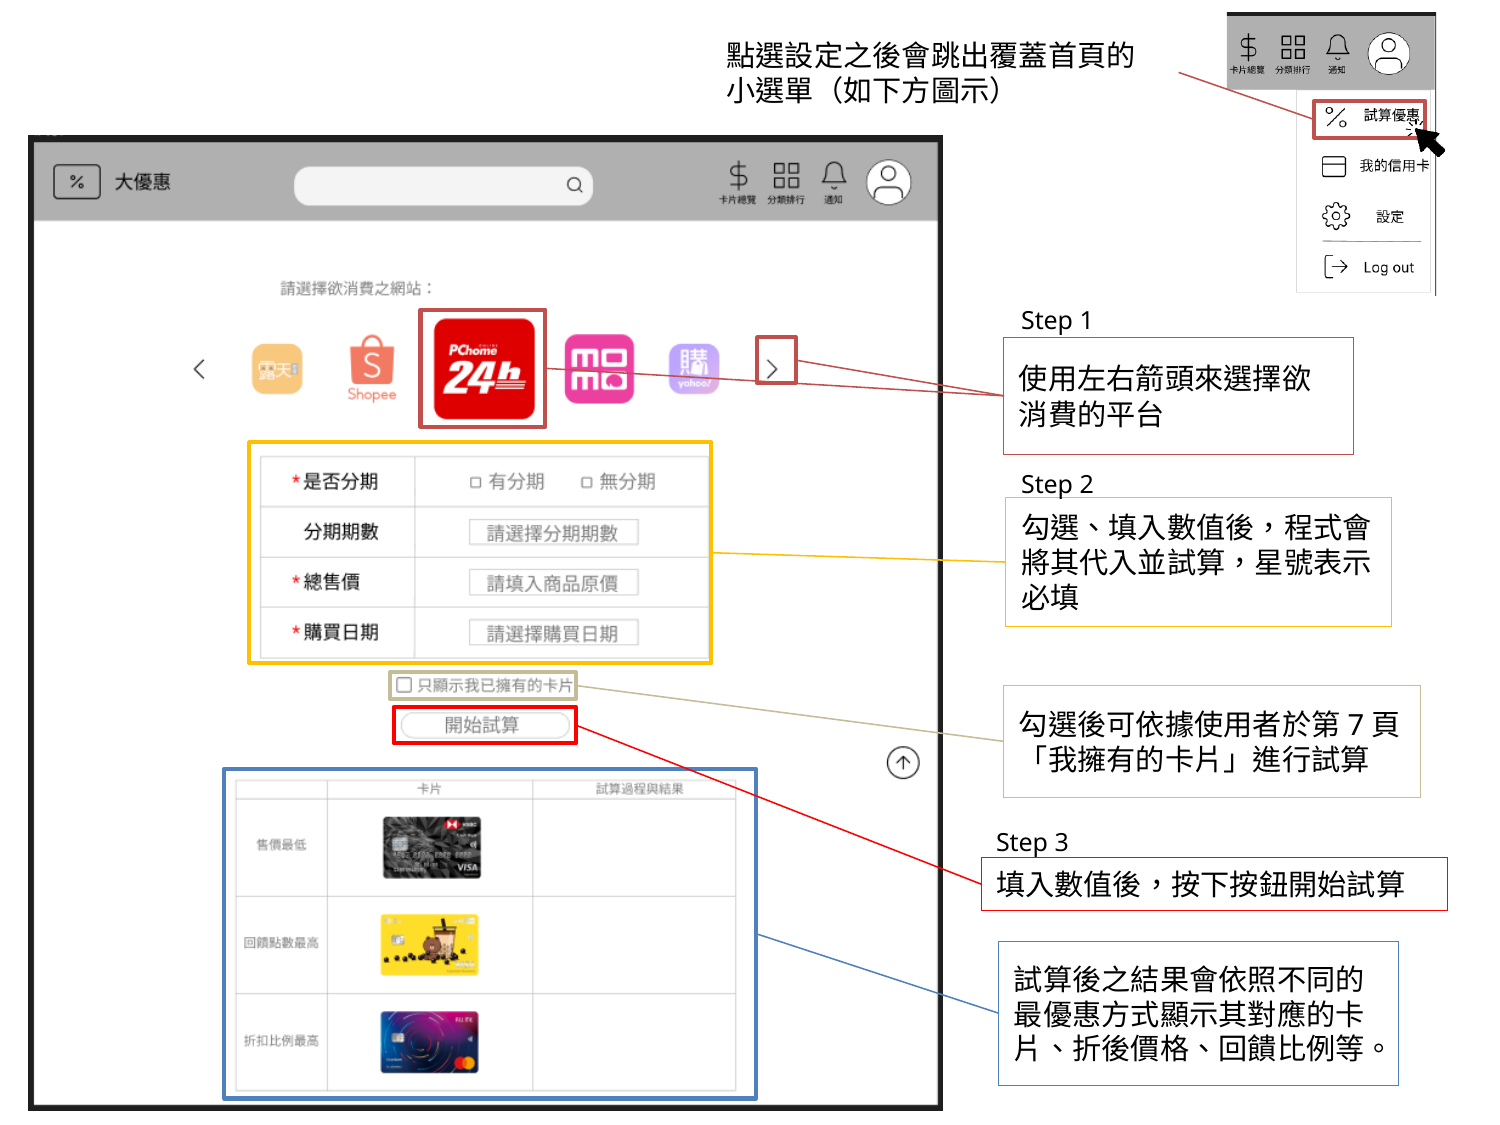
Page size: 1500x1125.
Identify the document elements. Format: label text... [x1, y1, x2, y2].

text_box 試算後之結果會依照不同的最優惠方式顯示其對應的卡片、折後價格、回饋比例等。 [998, 941, 1399, 1086]
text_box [575, 724, 982, 885]
text_box 勾選、填入數值後，程式會將其代入並試算，星號表示必填 [1005, 497, 1392, 627]
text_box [575, 685, 1005, 742]
text_box 勾選後可依據使用者於第7頁「我擁有的卡片」進行試算 [1003, 685, 1421, 798]
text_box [711, 552, 1007, 563]
text_box 使用左右箭頭來選擇欲消費的平台 [1003, 337, 1354, 455]
text_box Step 1 [1005, 306, 1112, 332]
text_box 點選設定之後會跳出覆蓋首頁的小選單（如下方圖示） [711, 18, 1179, 126]
picture [28, 135, 943, 1111]
picture [1226, 12, 1448, 297]
text_box 填入數值後，按下按鈕開始試算 [981, 857, 1448, 911]
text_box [1178, 72, 1315, 120]
text_box Step 2 [1005, 471, 1112, 497]
text_box Step 3 [986, 829, 1087, 855]
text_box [545, 368, 790, 397]
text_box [795, 359, 1005, 397]
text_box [755, 933, 1000, 1014]
